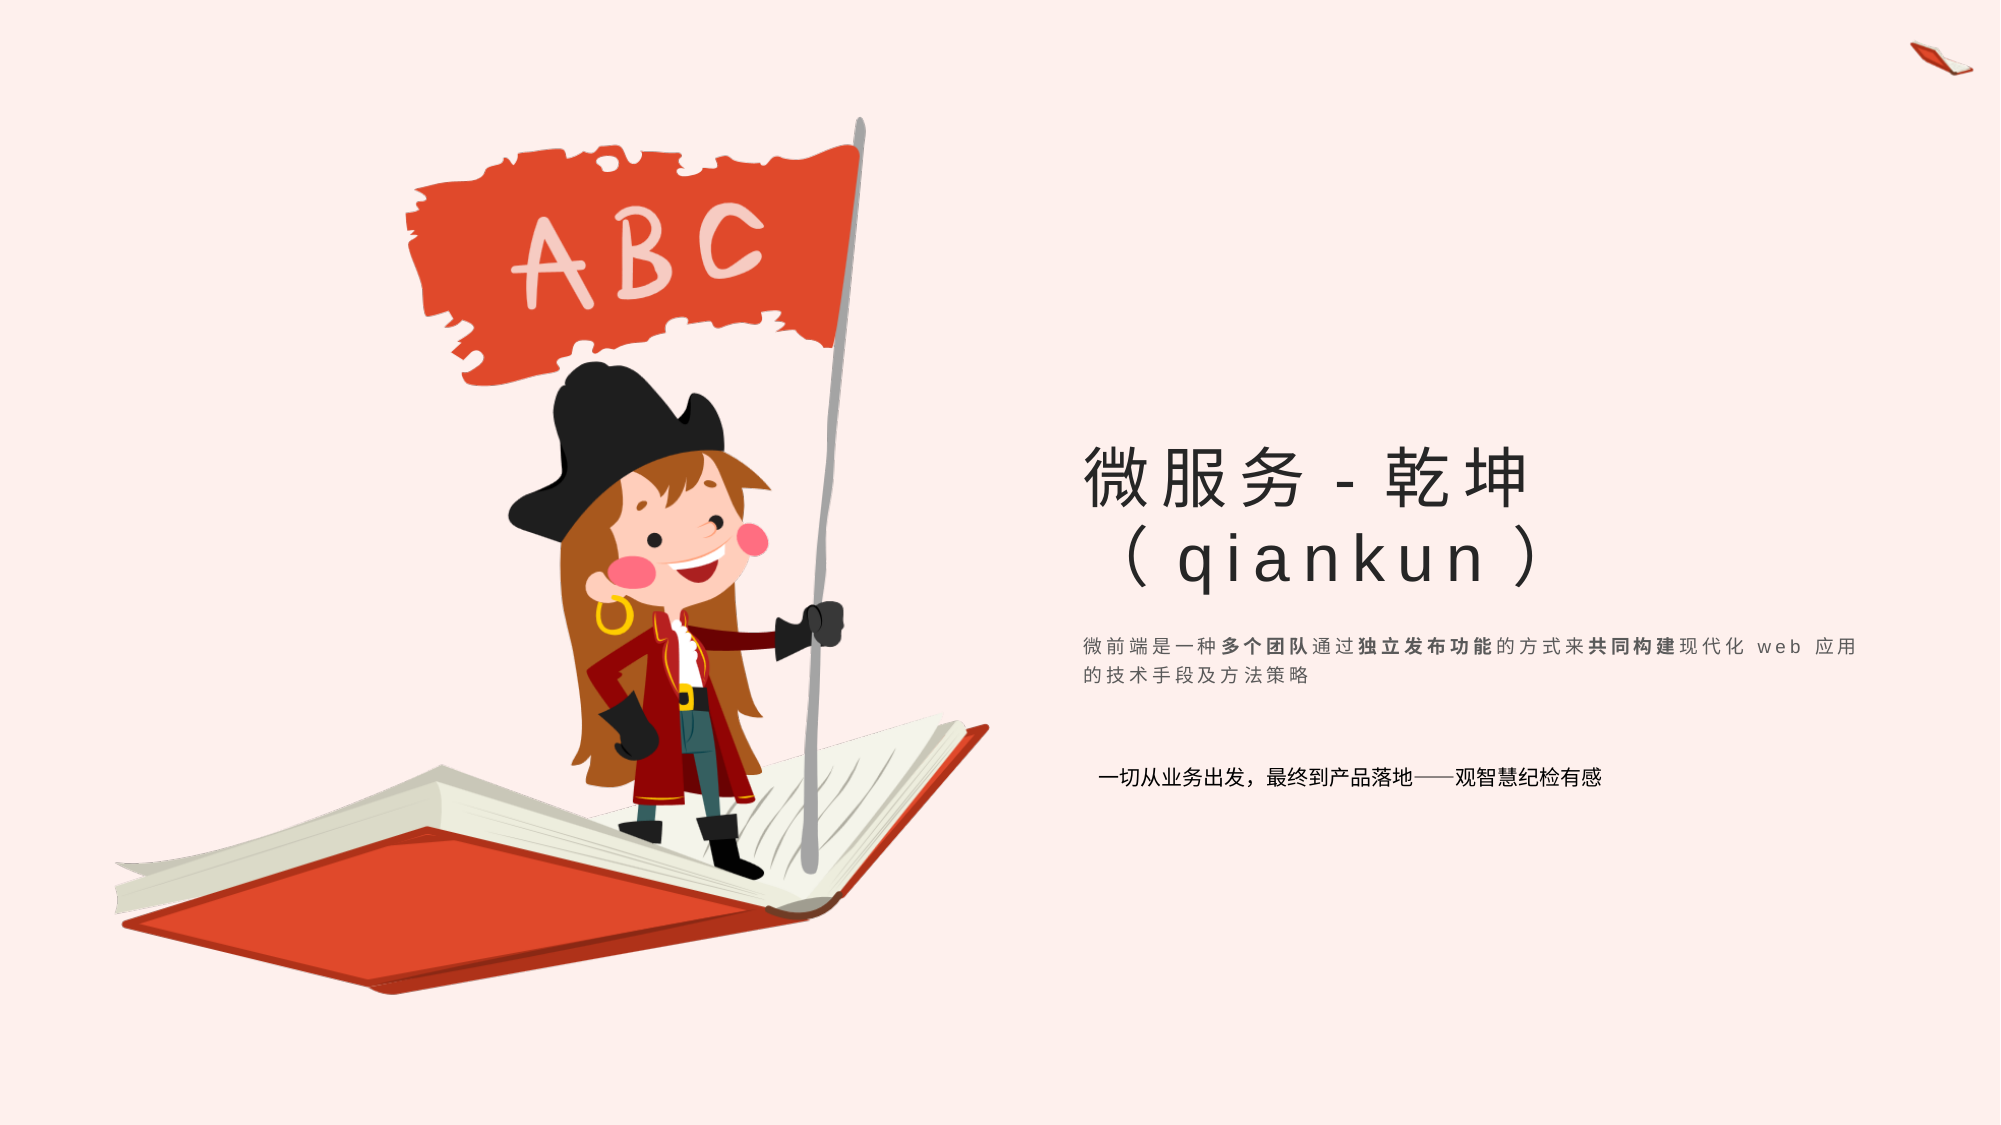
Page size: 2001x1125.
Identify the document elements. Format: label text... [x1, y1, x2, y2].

title 微服务-乾坤（qiankun） [1083, 435, 1875, 595]
picture [1881, 0, 2000, 118]
text_box 一切从业务出发，最终到产品落地——观智慧纪检有感 [1083, 757, 1618, 797]
picture [99, 112, 1000, 1013]
subtitle 微前端是一种多个团队通过独立发布功能的方式来共同构建现代化 web 应用的技术手段及方法策略 [1083, 628, 1875, 690]
